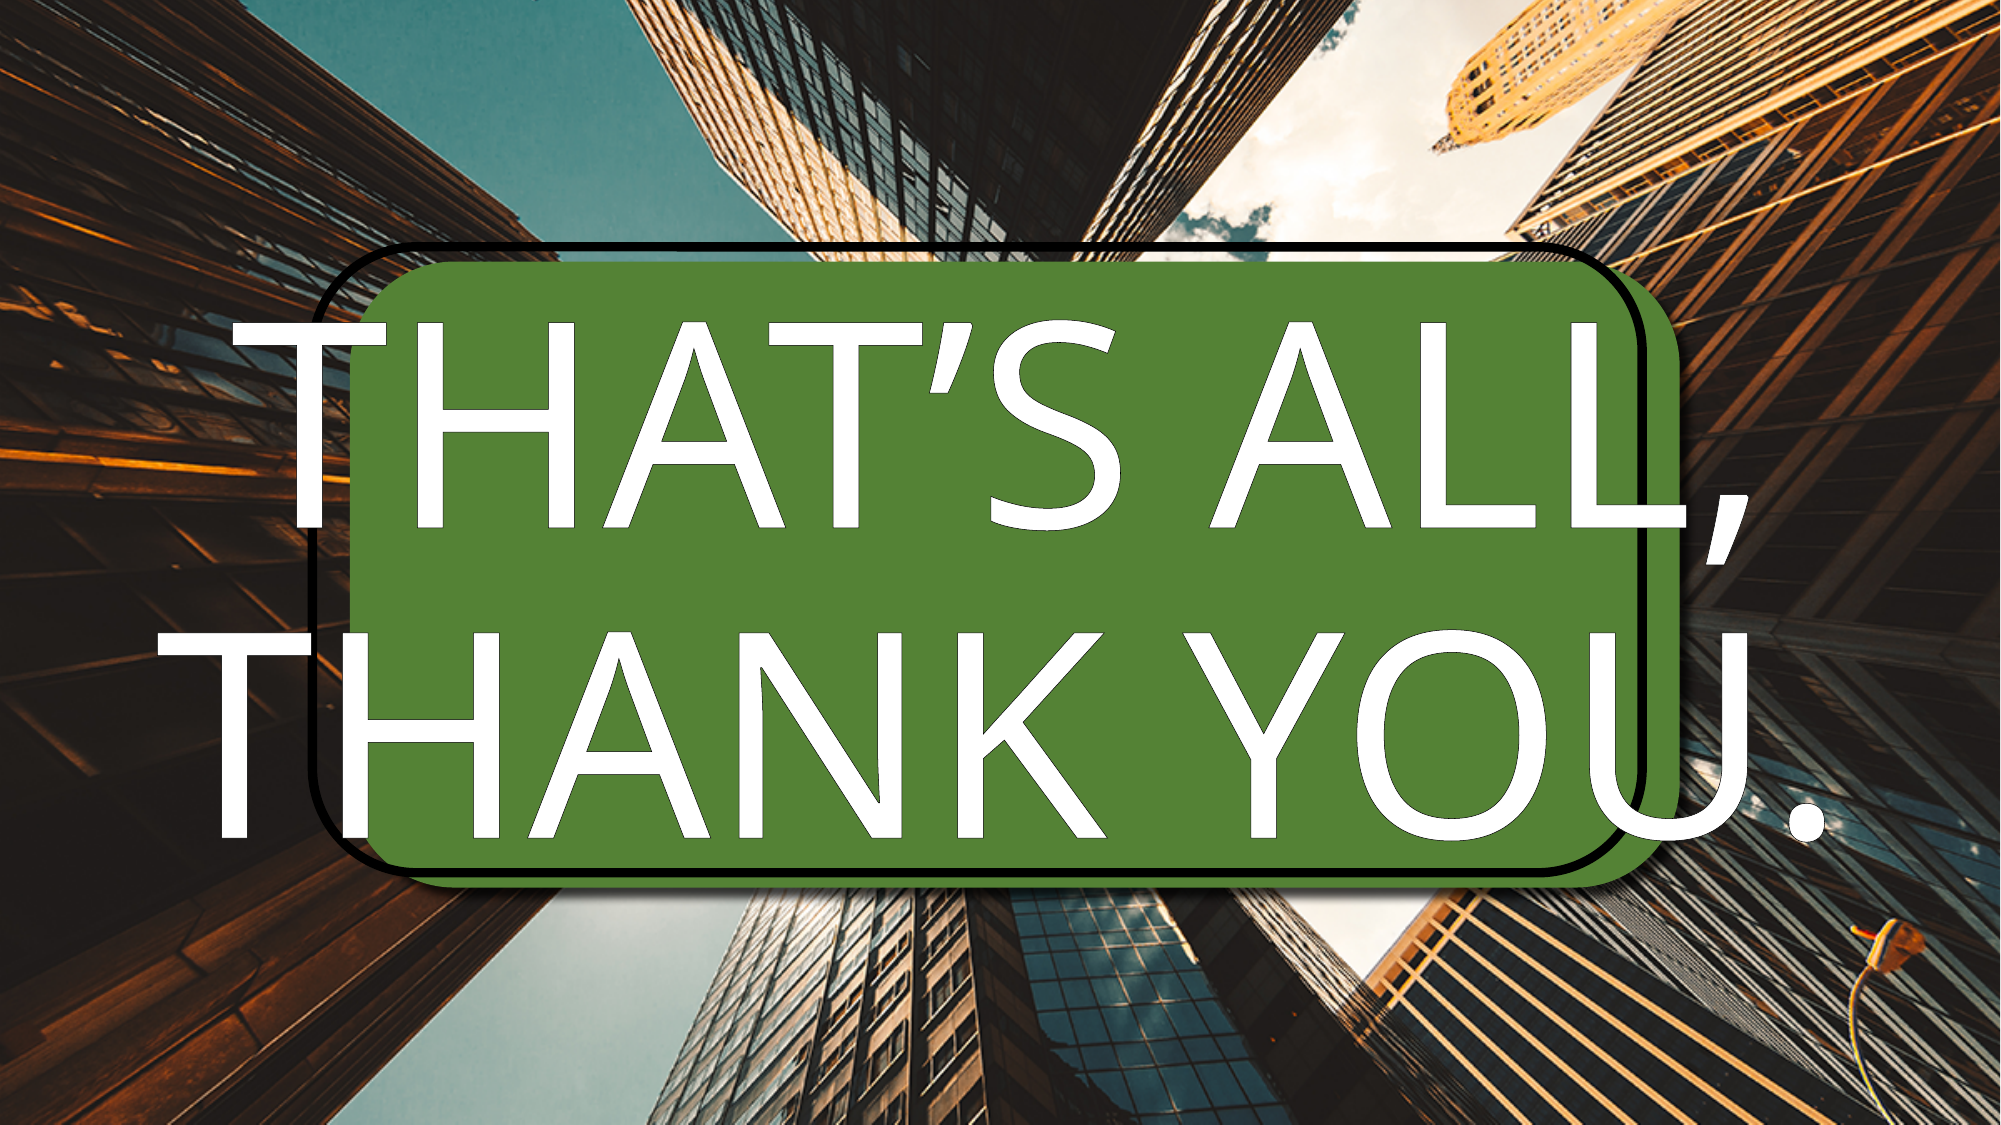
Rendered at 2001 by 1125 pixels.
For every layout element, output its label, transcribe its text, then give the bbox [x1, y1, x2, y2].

text_box [399, 786, 1681, 889]
text_box [311, 245, 1644, 394]
text_box [1596, 262, 1681, 394]
picture [0, 0, 2001, 1125]
title THAT’S ALL, THANK YOU. [0, 394, 2000, 786]
text_box [312, 786, 1642, 874]
